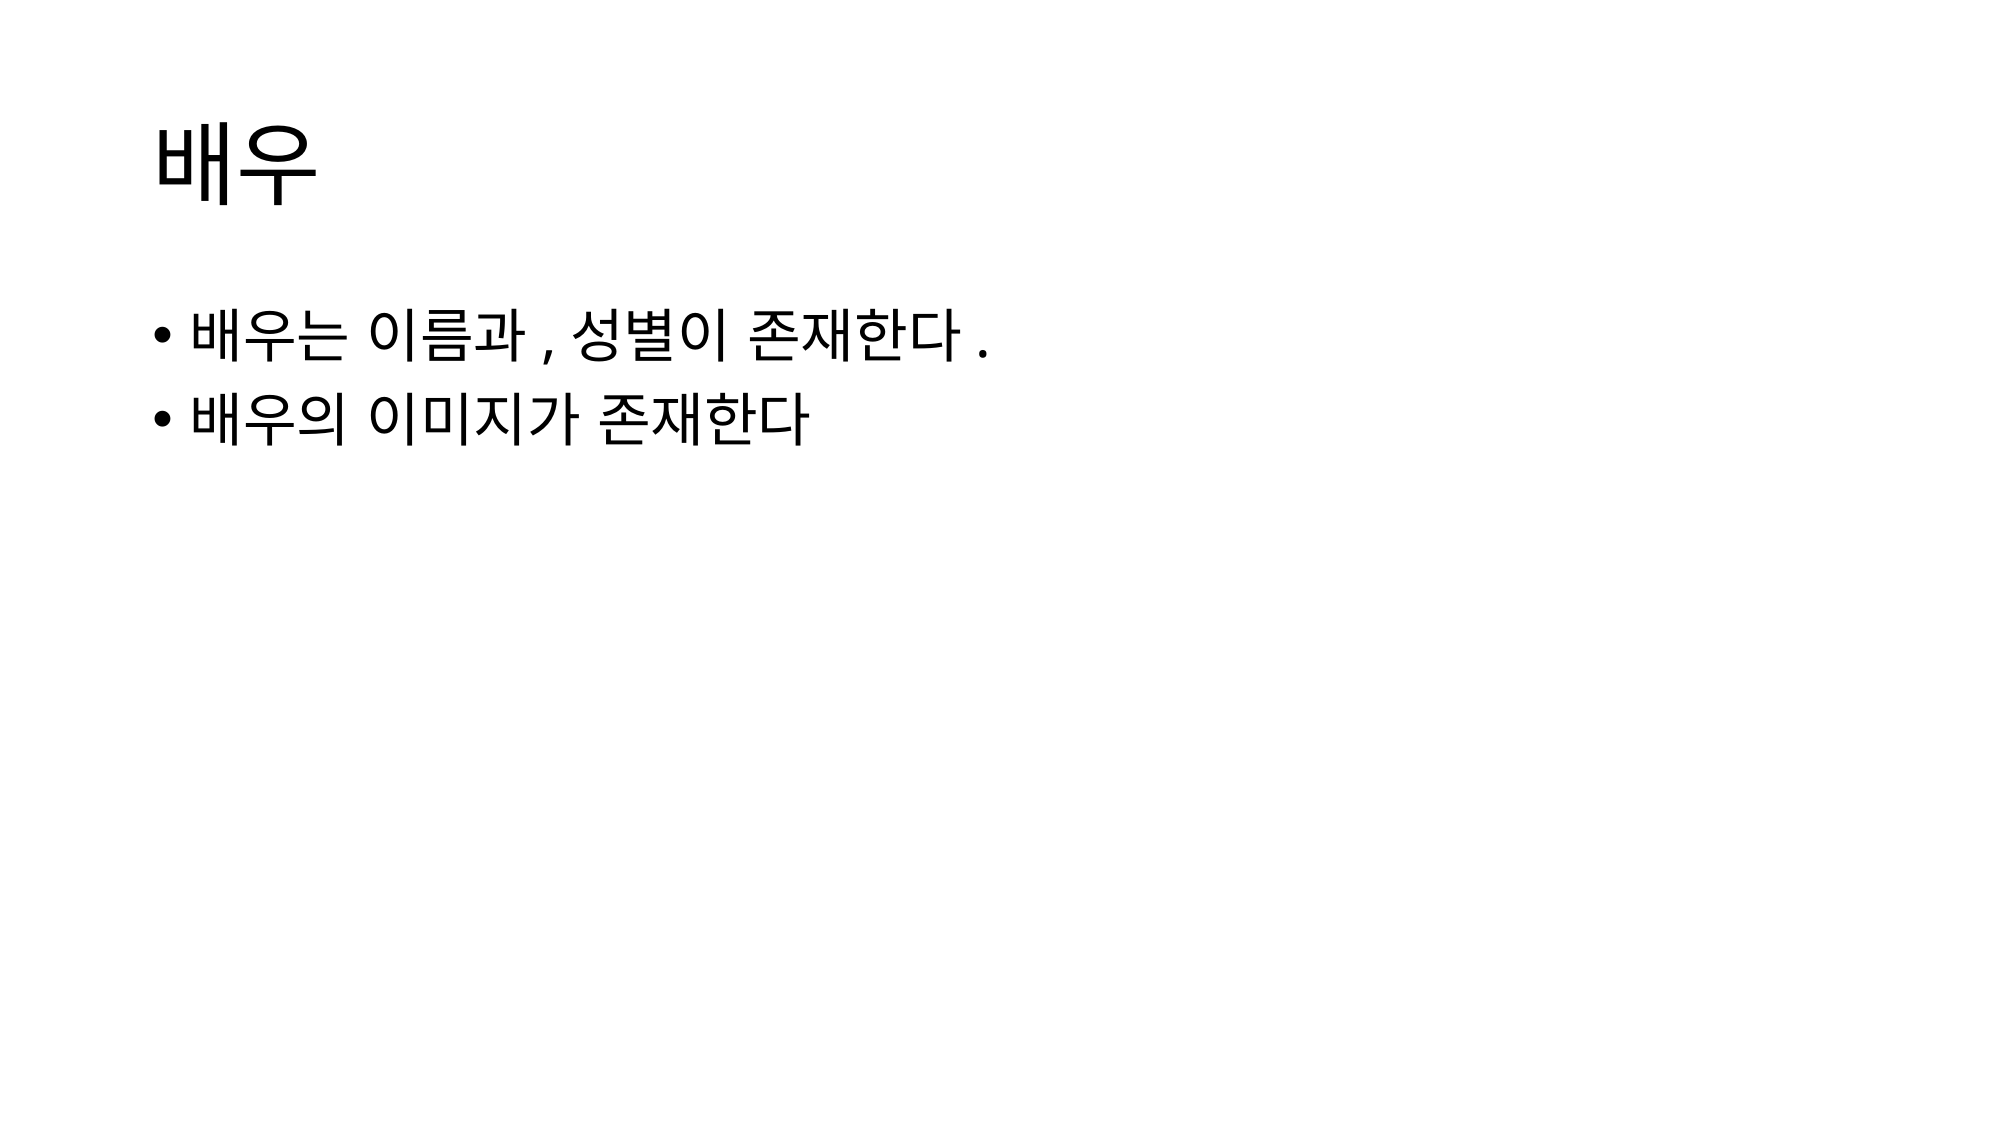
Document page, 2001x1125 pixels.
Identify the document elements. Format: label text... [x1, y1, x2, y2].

title 배우 [137, 59, 1863, 278]
list 배우는 이름과,성별이 존재한다. 배우의 이미지가 존재한다 [137, 299, 1863, 1014]
